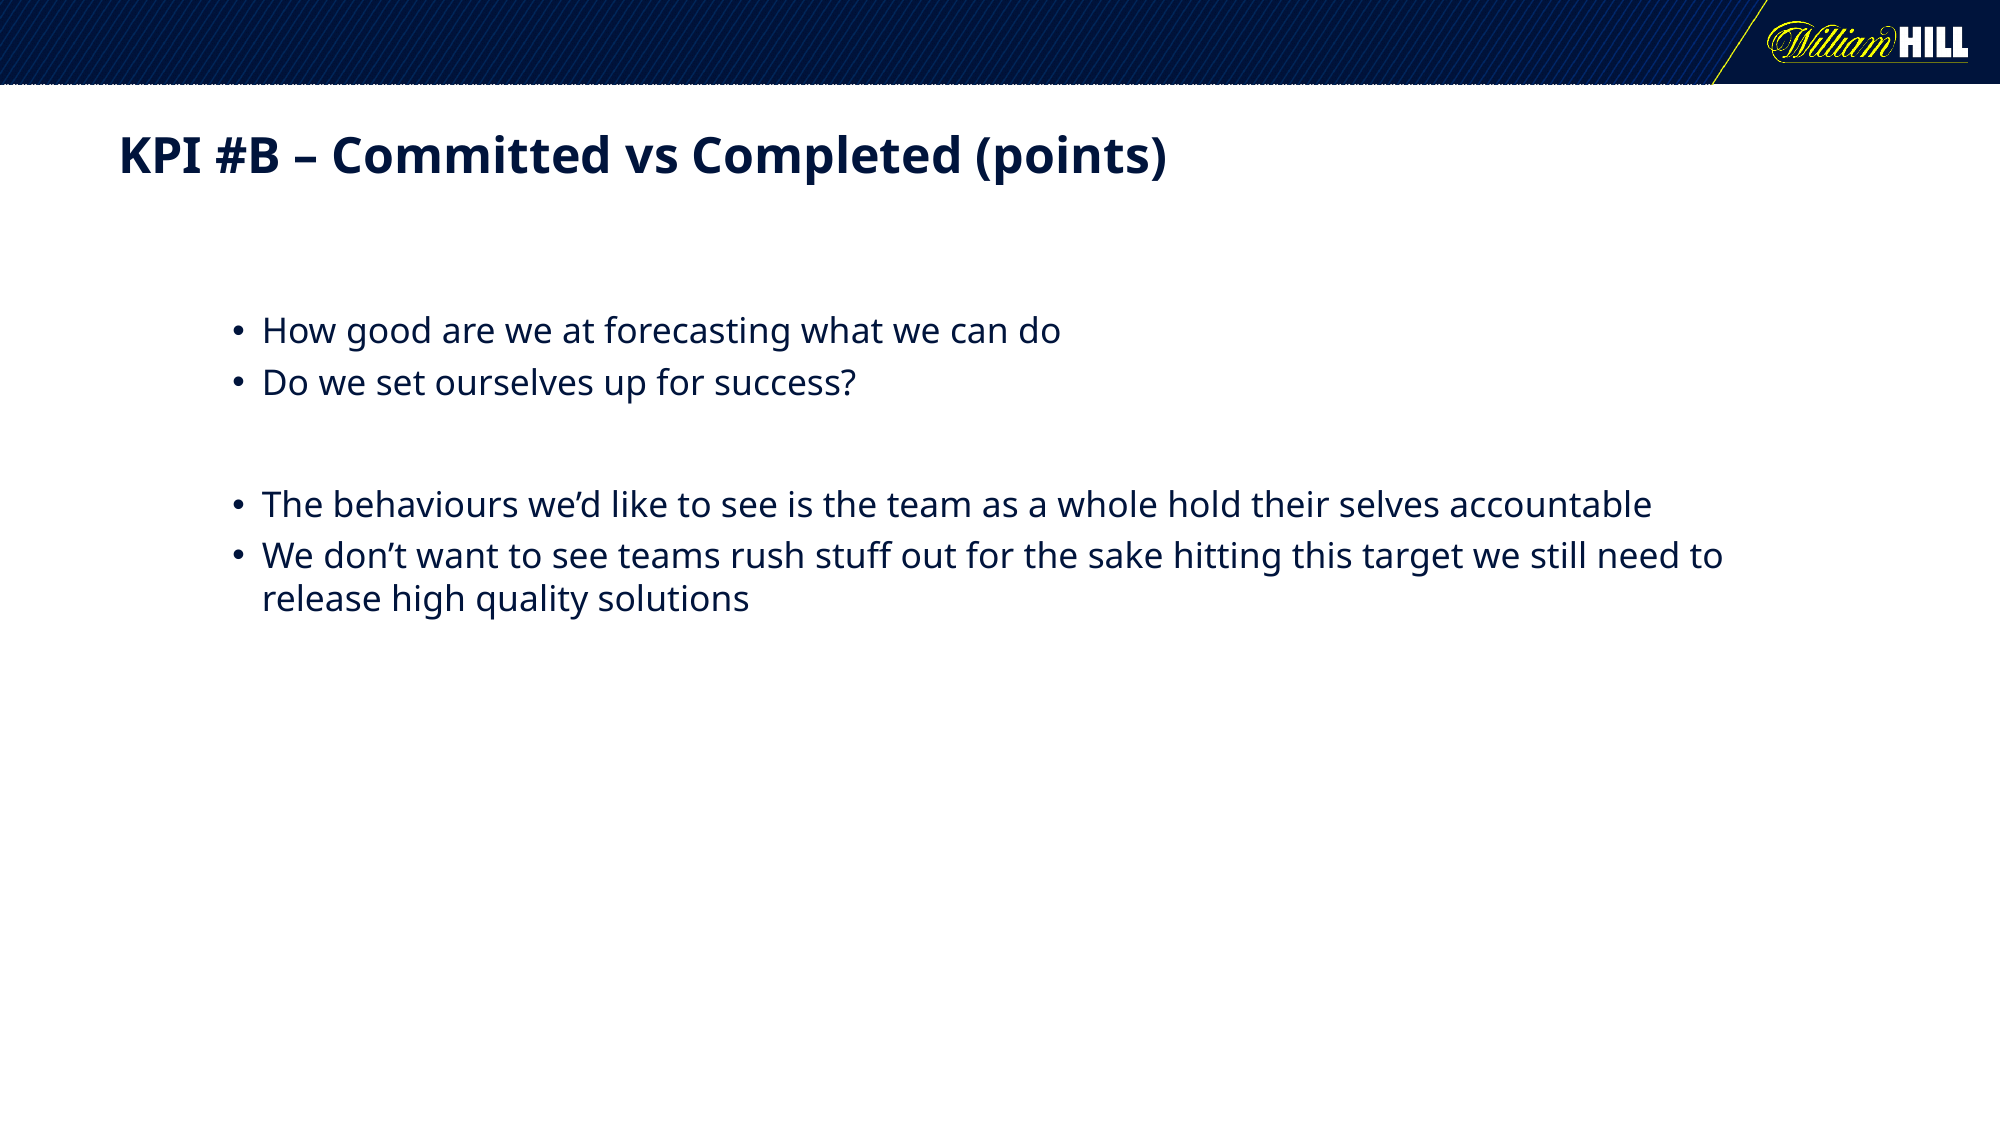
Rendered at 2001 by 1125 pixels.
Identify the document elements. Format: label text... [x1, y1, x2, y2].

picture [0, 0, 1968, 85]
list How good are we at forecasting what we can do Do we set ourselves up for success? The behaviours we’d like to see is the team as a whole hold their selves accountable We don’t want to see teams rush stuff out for the sake hitting this target we still need to release high quality solutions [232, 308, 1768, 1012]
title KPI #B – Committed vs Completed (points) [118, 129, 1768, 278]
